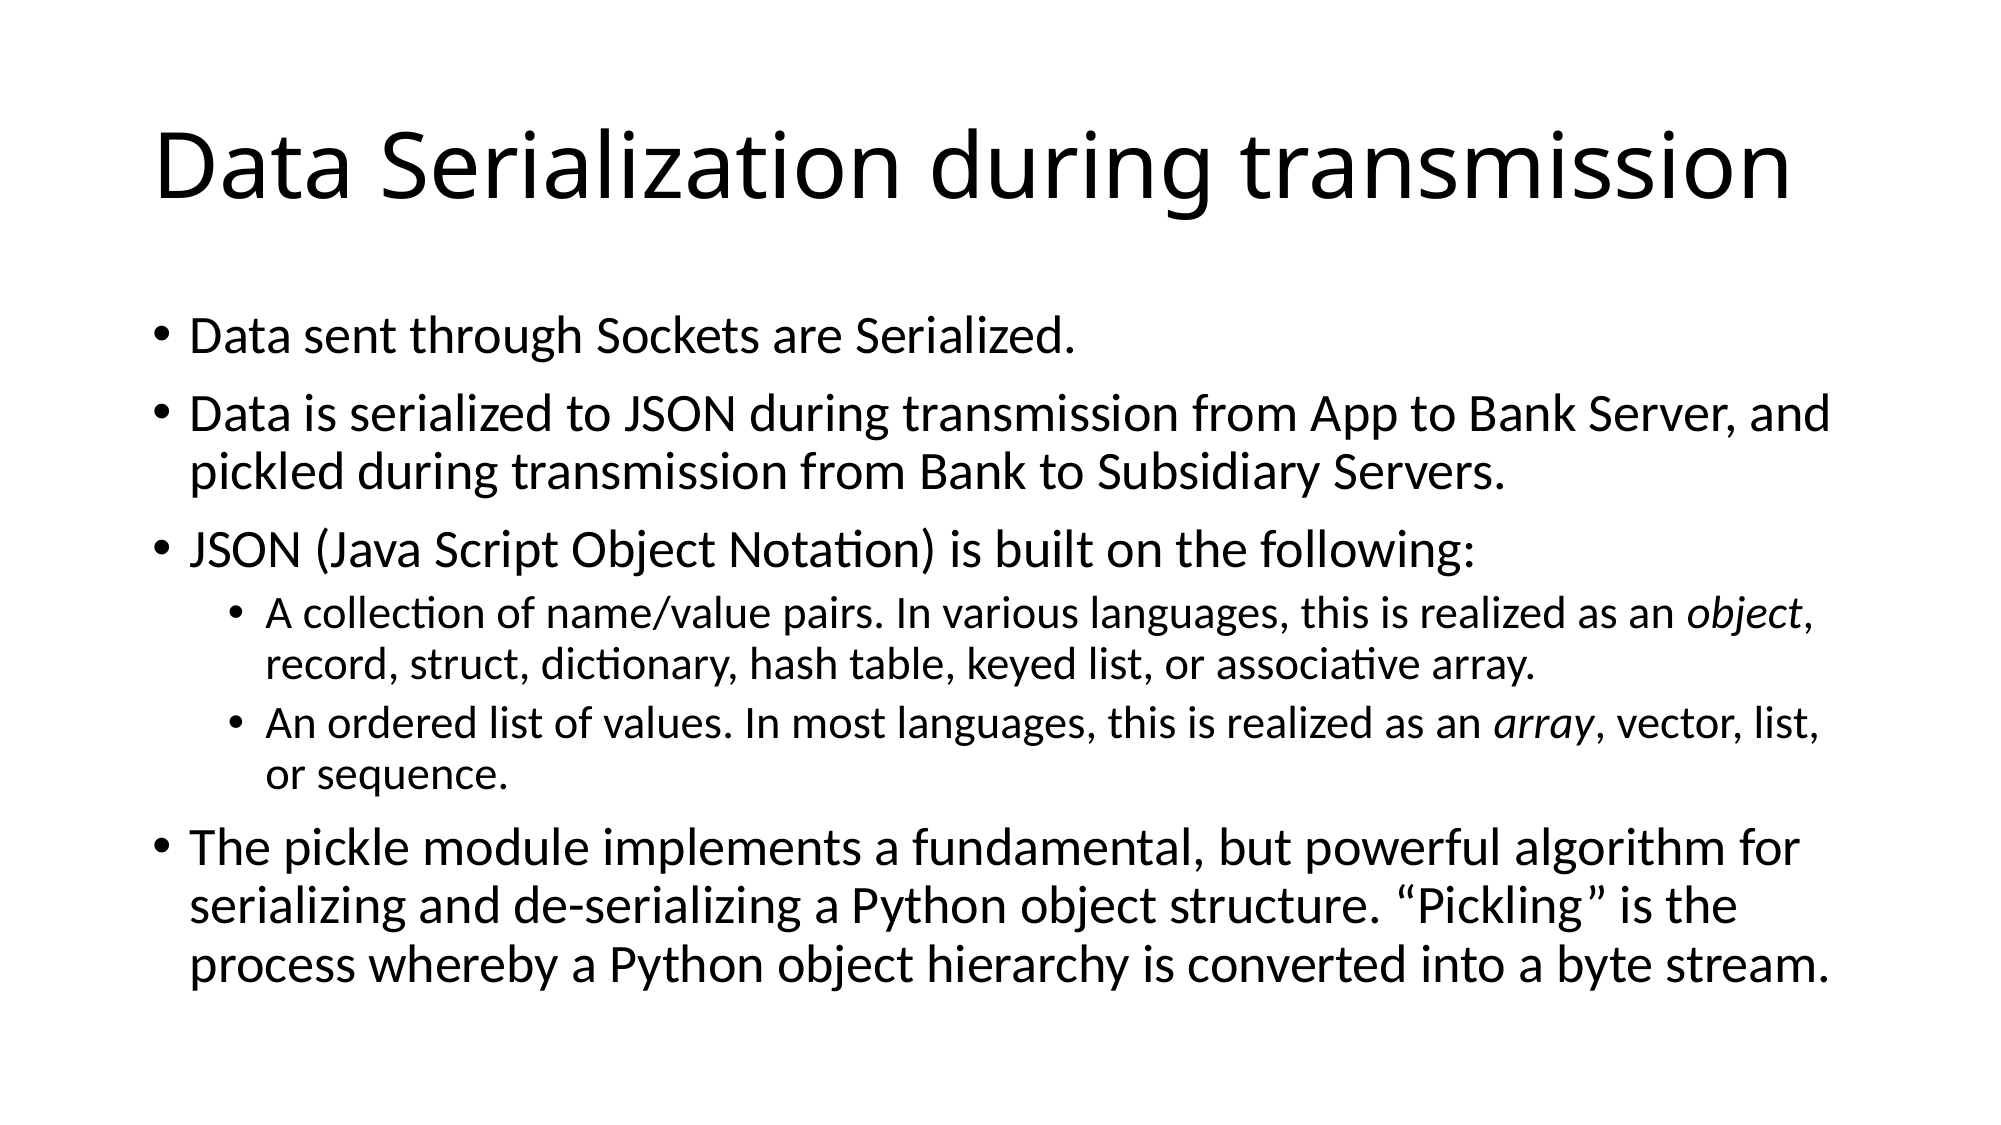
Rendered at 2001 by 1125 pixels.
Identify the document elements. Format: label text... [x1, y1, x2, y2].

title Data Serialization during transmission [137, 59, 1863, 278]
list Data sent through Sockets are Serialized. Data is serialized to JSON during transmission from App to Bank Server, and pickled during transmission from Bank to Subsidiary Servers. JSON (Java Script Object Notation) is built on the following: A collection of name/value pairs. In various languages, this is realized as an object, record, struct, dictionary, hash table, keyed list, or associative array. An ordered list of values. In most languages, this is realized as an array, vector, list, or sequence. The pickle module implements a fundamental, but powerful algorithm for serializing and de-serializing a Python object structure. “Pickling” is the process whereby a Python object hierarchy is converted into a byte stream. [137, 299, 1863, 1014]
